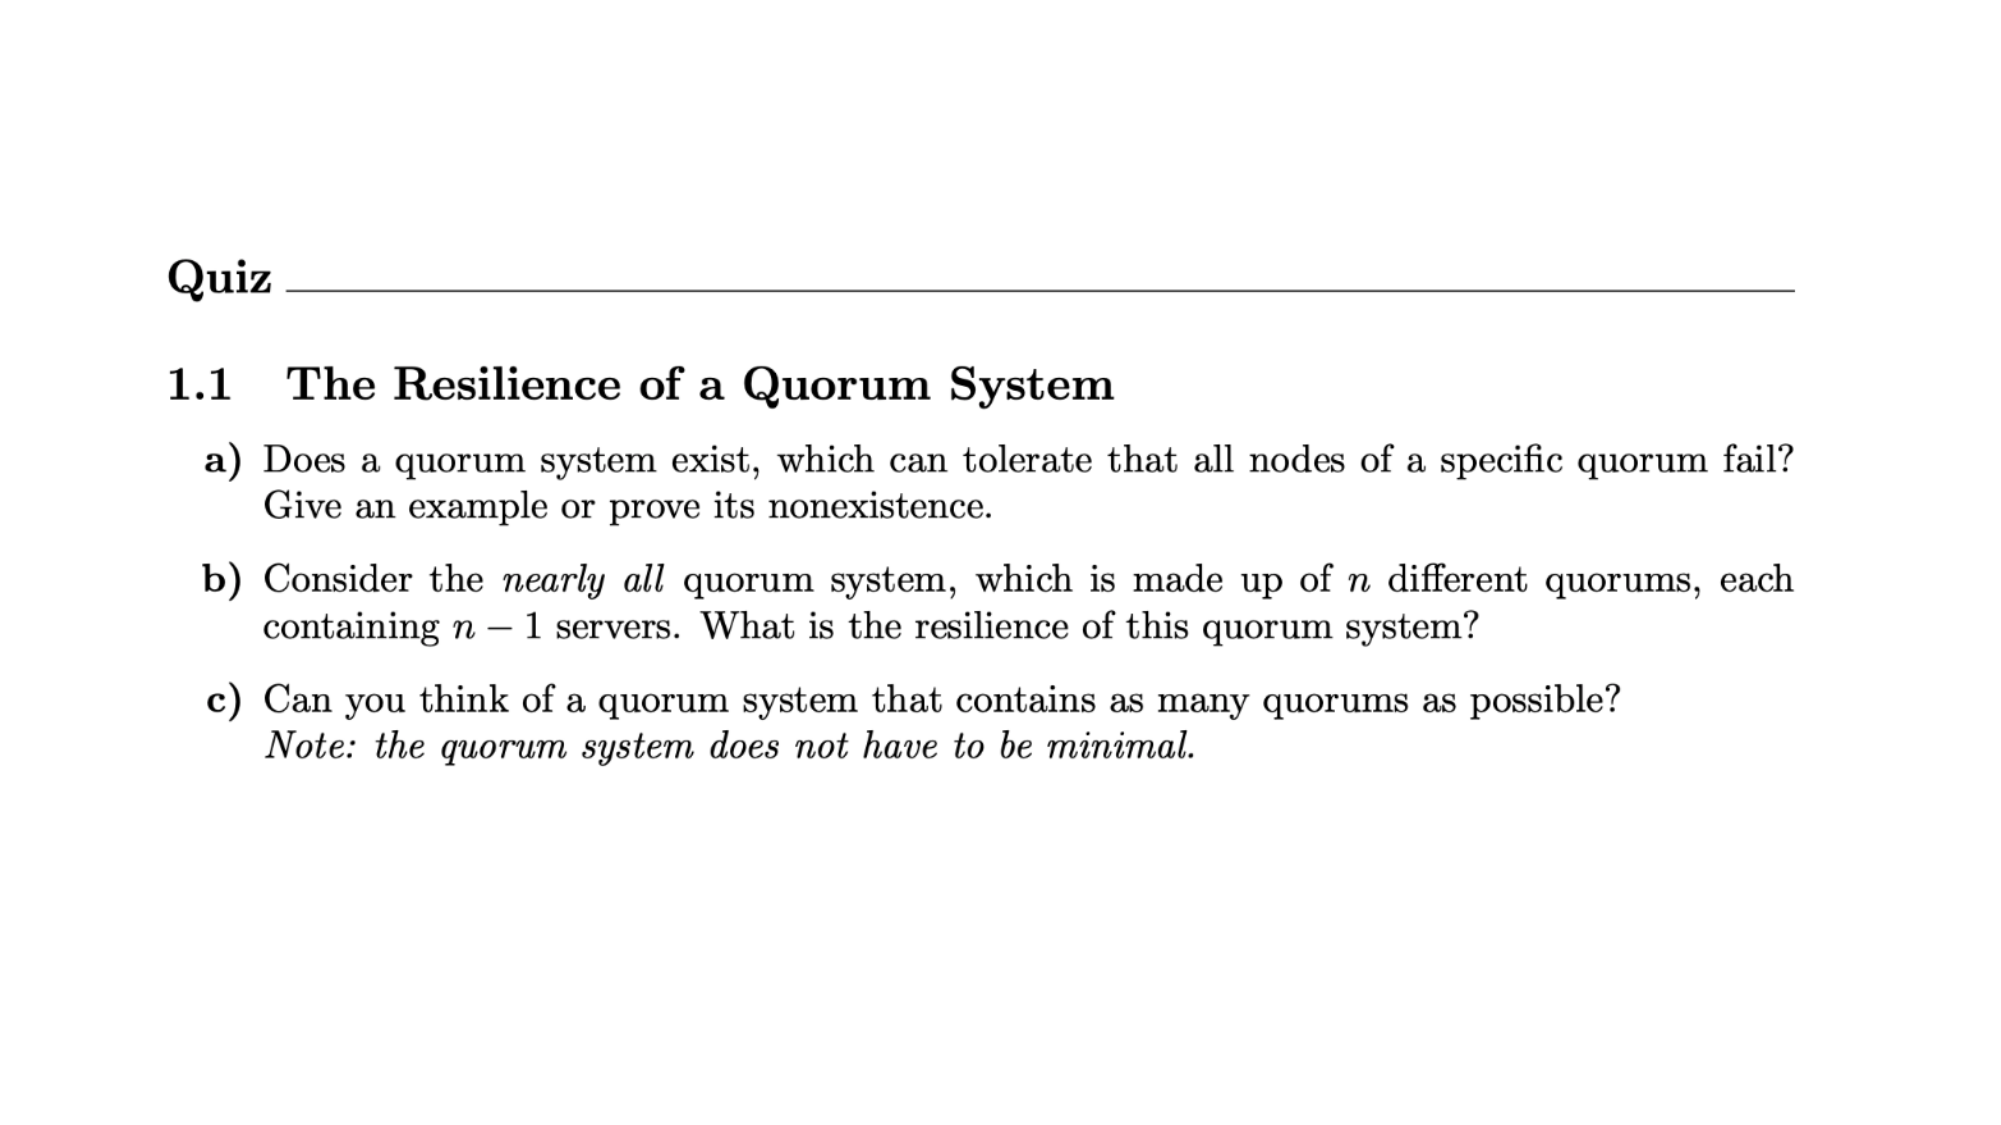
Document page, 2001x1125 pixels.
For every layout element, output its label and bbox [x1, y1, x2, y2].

list [100, 232, 1946, 893]
